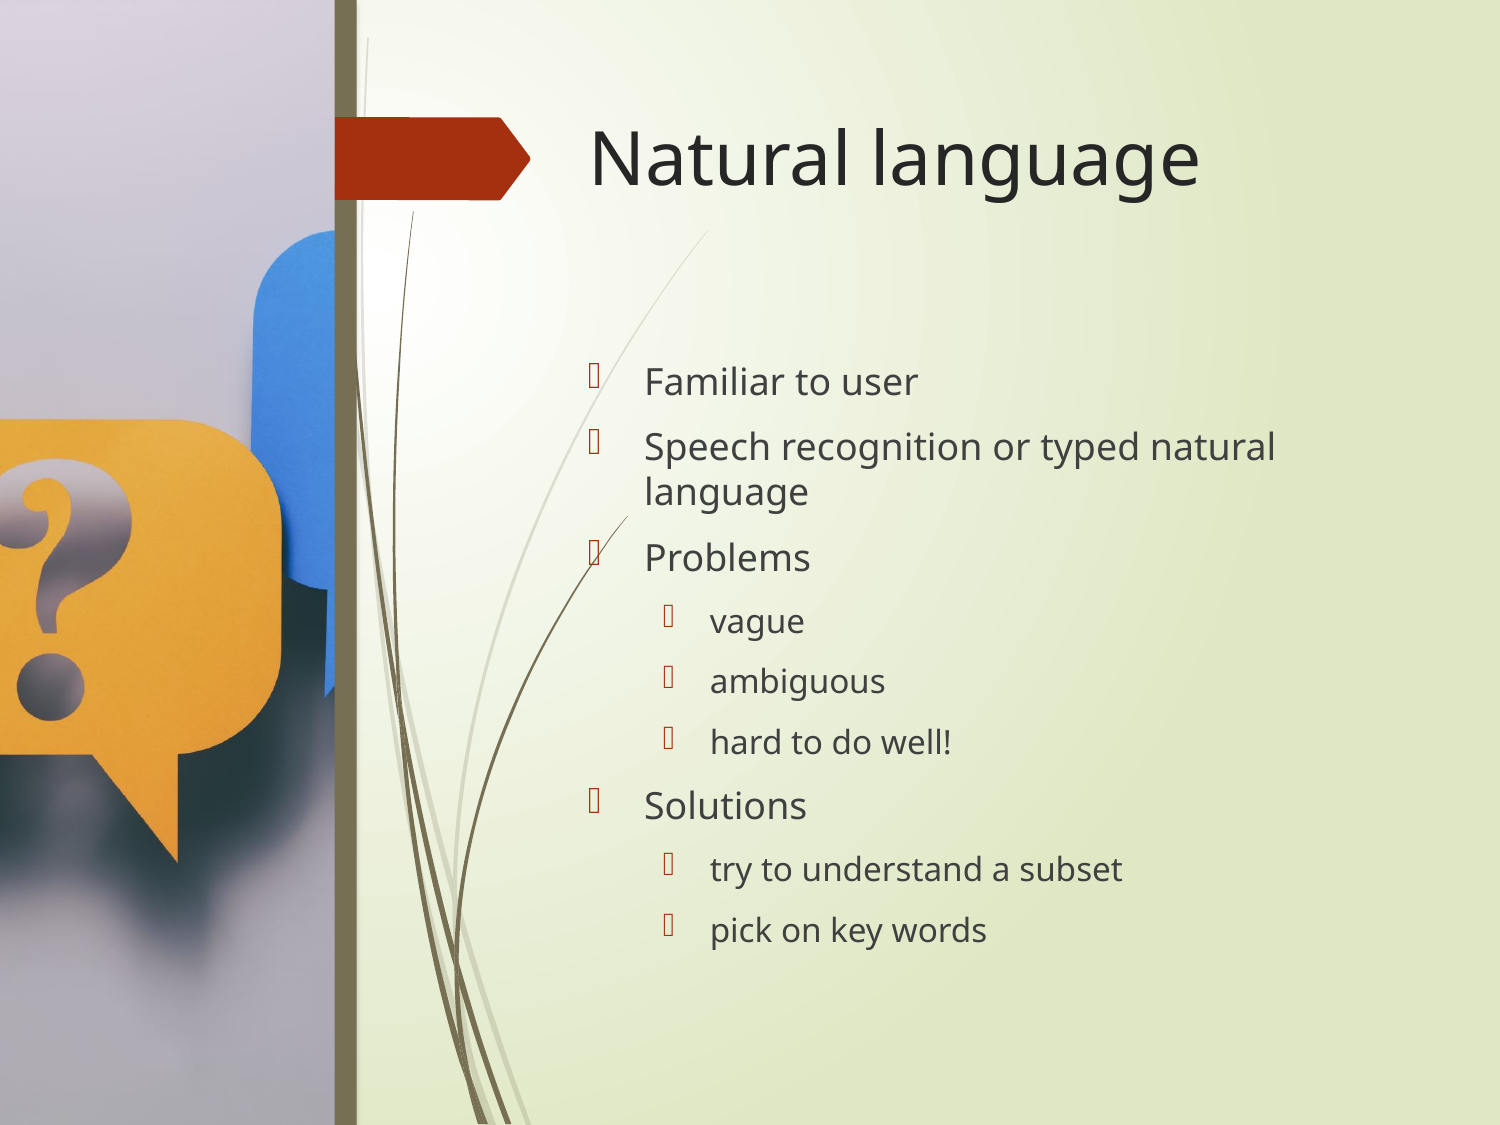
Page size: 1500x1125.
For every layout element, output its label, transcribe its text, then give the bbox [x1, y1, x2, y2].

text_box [632, 37, 709, 1125]
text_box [337, 0, 629, 1125]
title Natural language [712, 102, 1416, 313]
text_box [629, 0, 1500, 1125]
picture [0, 0, 335, 1125]
list Familiar to user Speech recognition or typed natural language Problems vague ambiguous hard to do well! Solutions try to understand a subset pick on key words [712, 350, 1416, 970]
